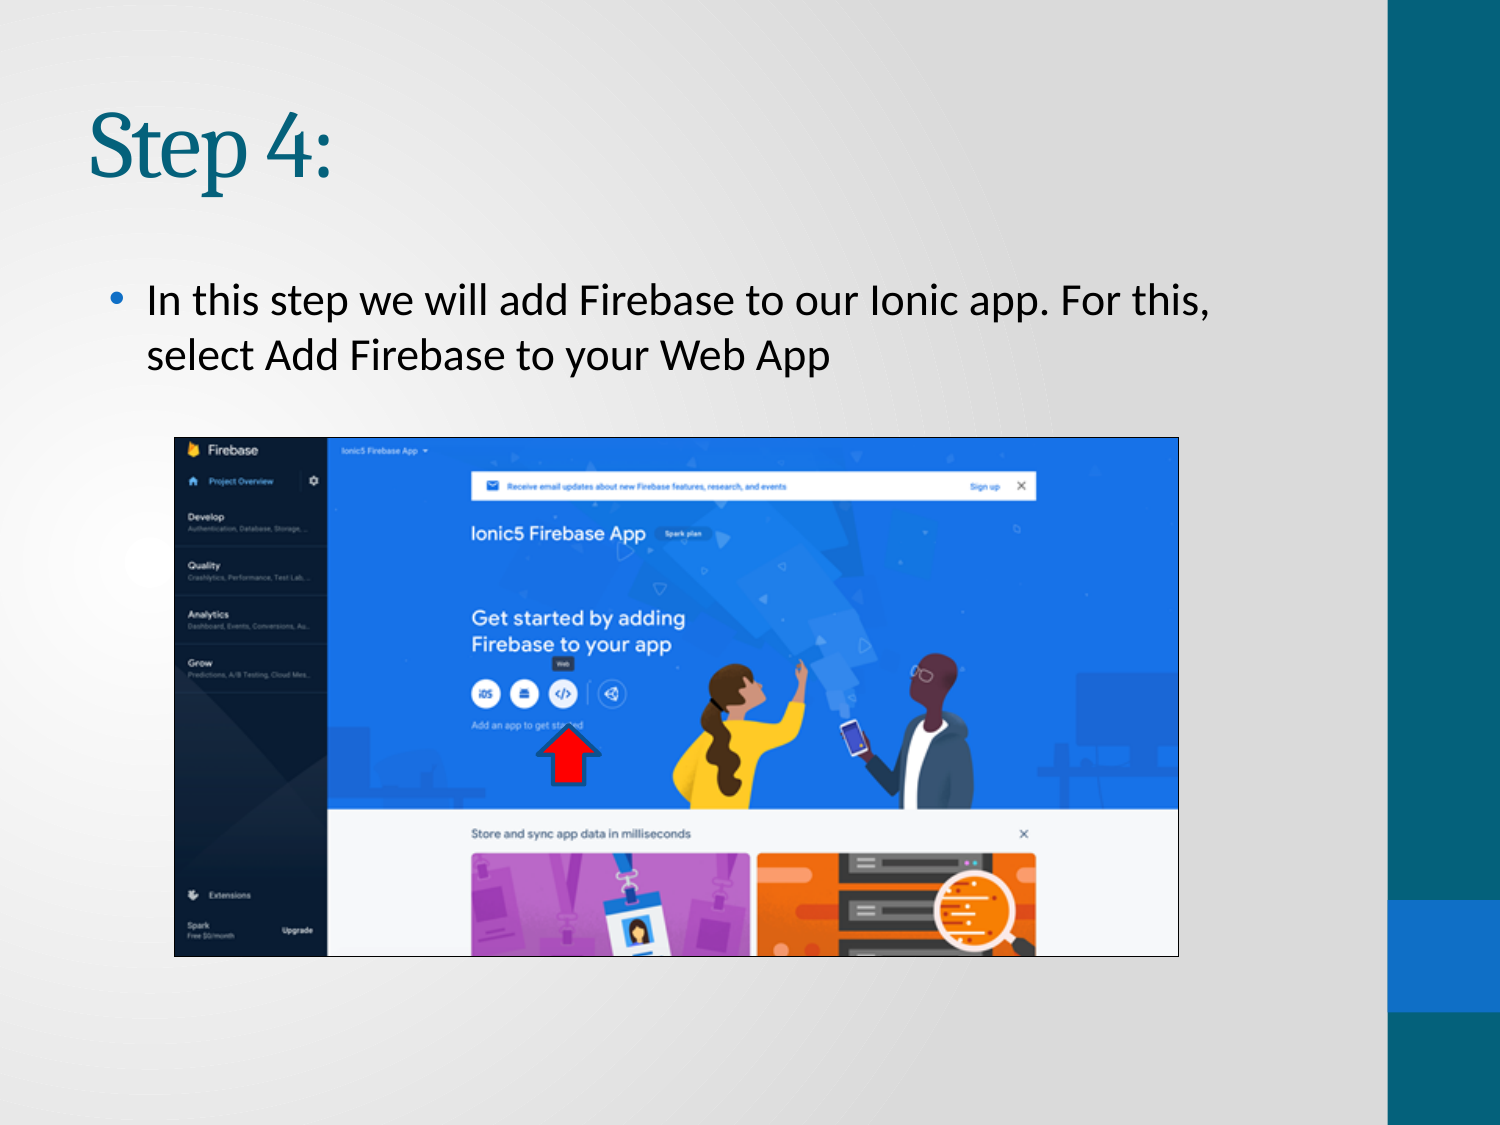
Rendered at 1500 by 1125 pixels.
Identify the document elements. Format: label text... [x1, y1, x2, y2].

picture [174, 436, 1179, 957]
list In this step we will add Firebase to our Ionic app. For this, select Add Firebase to your Web App [75, 262, 1325, 1050]
title Step 4: [75, 45, 1325, 233]
